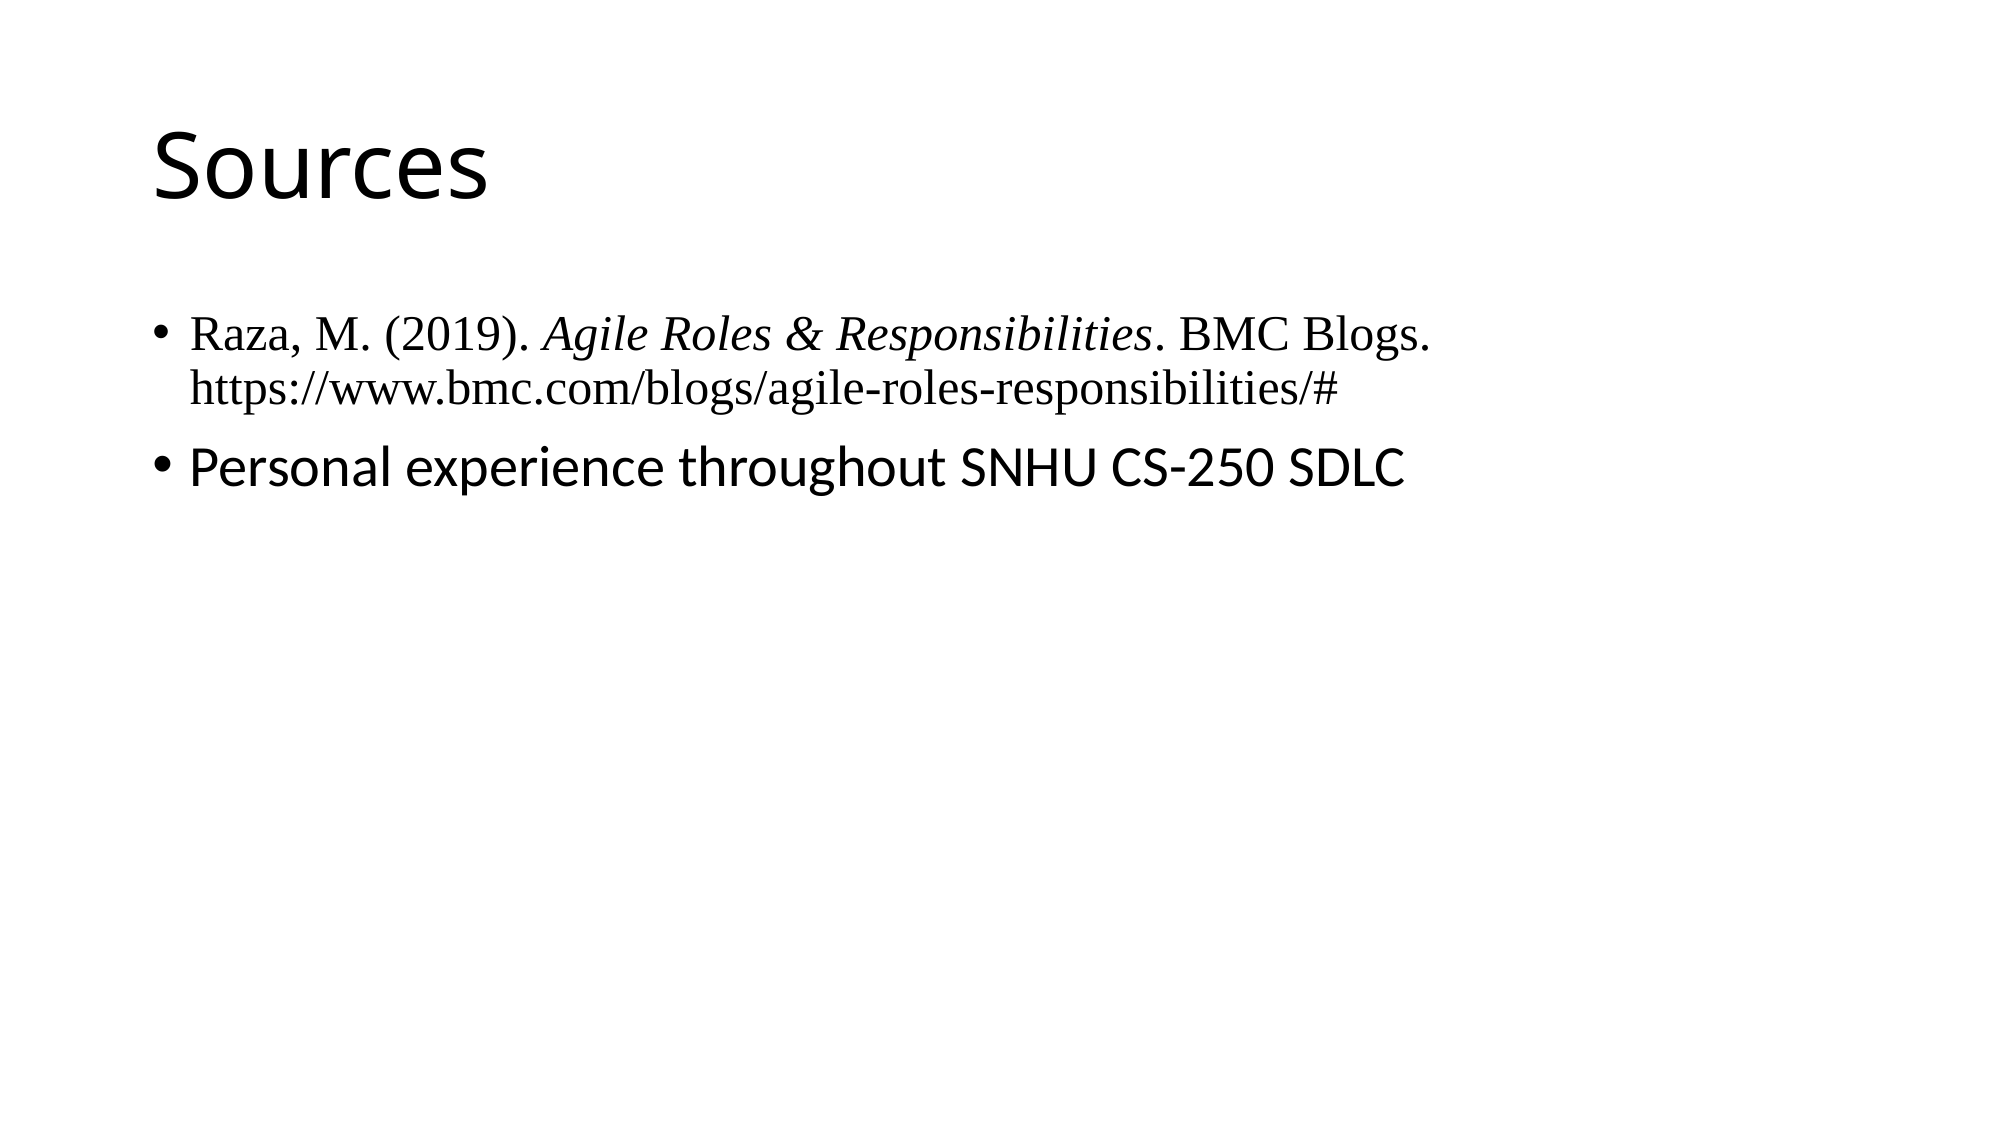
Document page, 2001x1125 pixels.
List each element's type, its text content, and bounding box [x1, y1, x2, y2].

list Raza, M. (2019). Agile Roles & Responsibilities. BMC Blogs. https://www.bmc.com/blogs/agile-roles-responsibilities/# Personal experience throughout SNHU CS-250 SDLC [137, 299, 1863, 1014]
title Sources [137, 59, 1863, 278]
